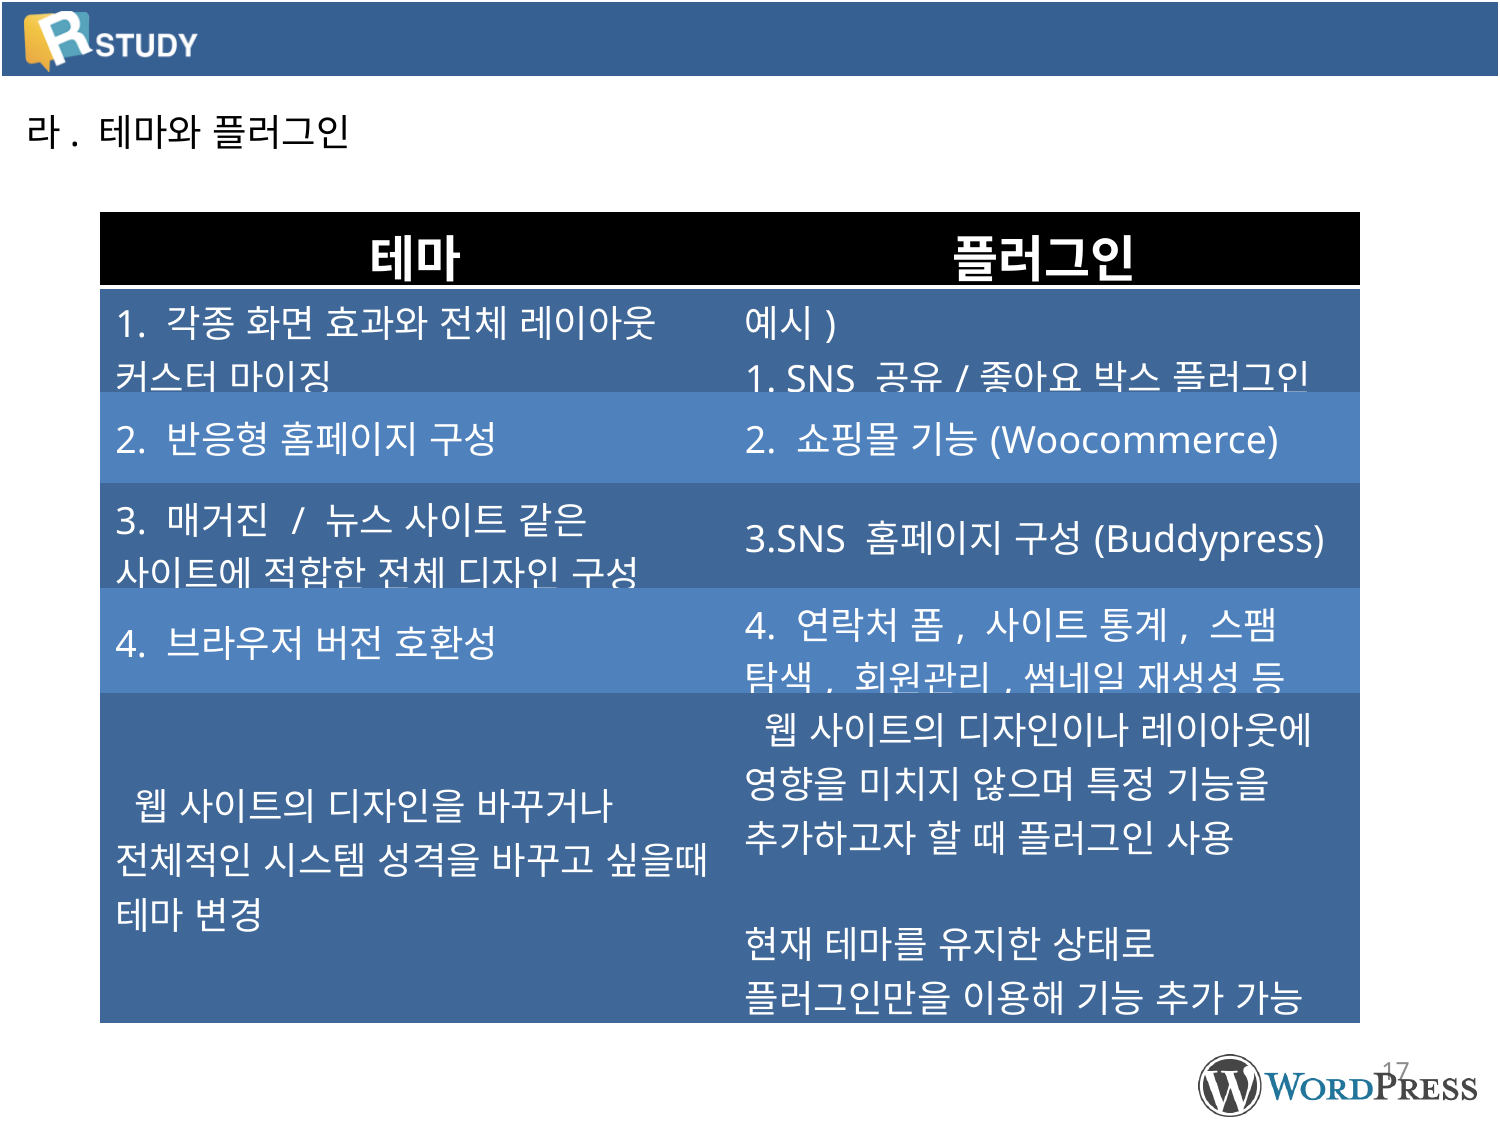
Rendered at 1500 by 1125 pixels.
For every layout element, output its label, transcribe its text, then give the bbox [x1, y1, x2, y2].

table_cell 4. 브라우저 버전 호환성 [100, 588, 730, 693]
table_cell 3. 매거진 / 뉴스 사이트 같은 사이트에 적합한 전체 디자인 구성 [100, 483, 730, 588]
slide_number 17 [1074, 1042, 1425, 1103]
table_cell 예시) 1. SNS 공유/좋아요 박스 플러그인 [730, 289, 1360, 392]
table_cell 웹 사이트의 디자인이나 레이아웃에 영향을 미치지 않으며 특정 기능을 추가하고자 할 때 플러그인 사용 현재 테마를 유지한 상태로 플러그인만을 이용해 기능 추가 가능 [730, 693, 1360, 1023]
picture [1198, 1054, 1477, 1117]
table_cell 2. 반응형 홈페이지 구성 [100, 392, 730, 483]
table_cell 1. 각종 화면 효과와 전체 레이아웃 커스터 마이징 [100, 289, 730, 392]
picture [24, 11, 198, 72]
text_box 라. 테마와 플러그인 [11, 101, 1283, 162]
table_cell 4. 연락처 폼, 사이트 통계, 스팸 탐색, 회원관리,썸네일 재생성 등 [730, 588, 1360, 693]
table_header 테마 [100, 212, 730, 285]
table_cell 2. 쇼핑몰 기능(Woocommerce) [730, 392, 1360, 483]
table_header 플러그인 [730, 212, 1360, 285]
table_cell 3.SNS 홈페이지 구성(Buddypress) [730, 483, 1360, 588]
table_cell 웹 사이트의 디자인을 바꾸거나 전체적인 시스템 성격을 바꾸고 싶을때 테마 변경 [100, 693, 730, 1023]
